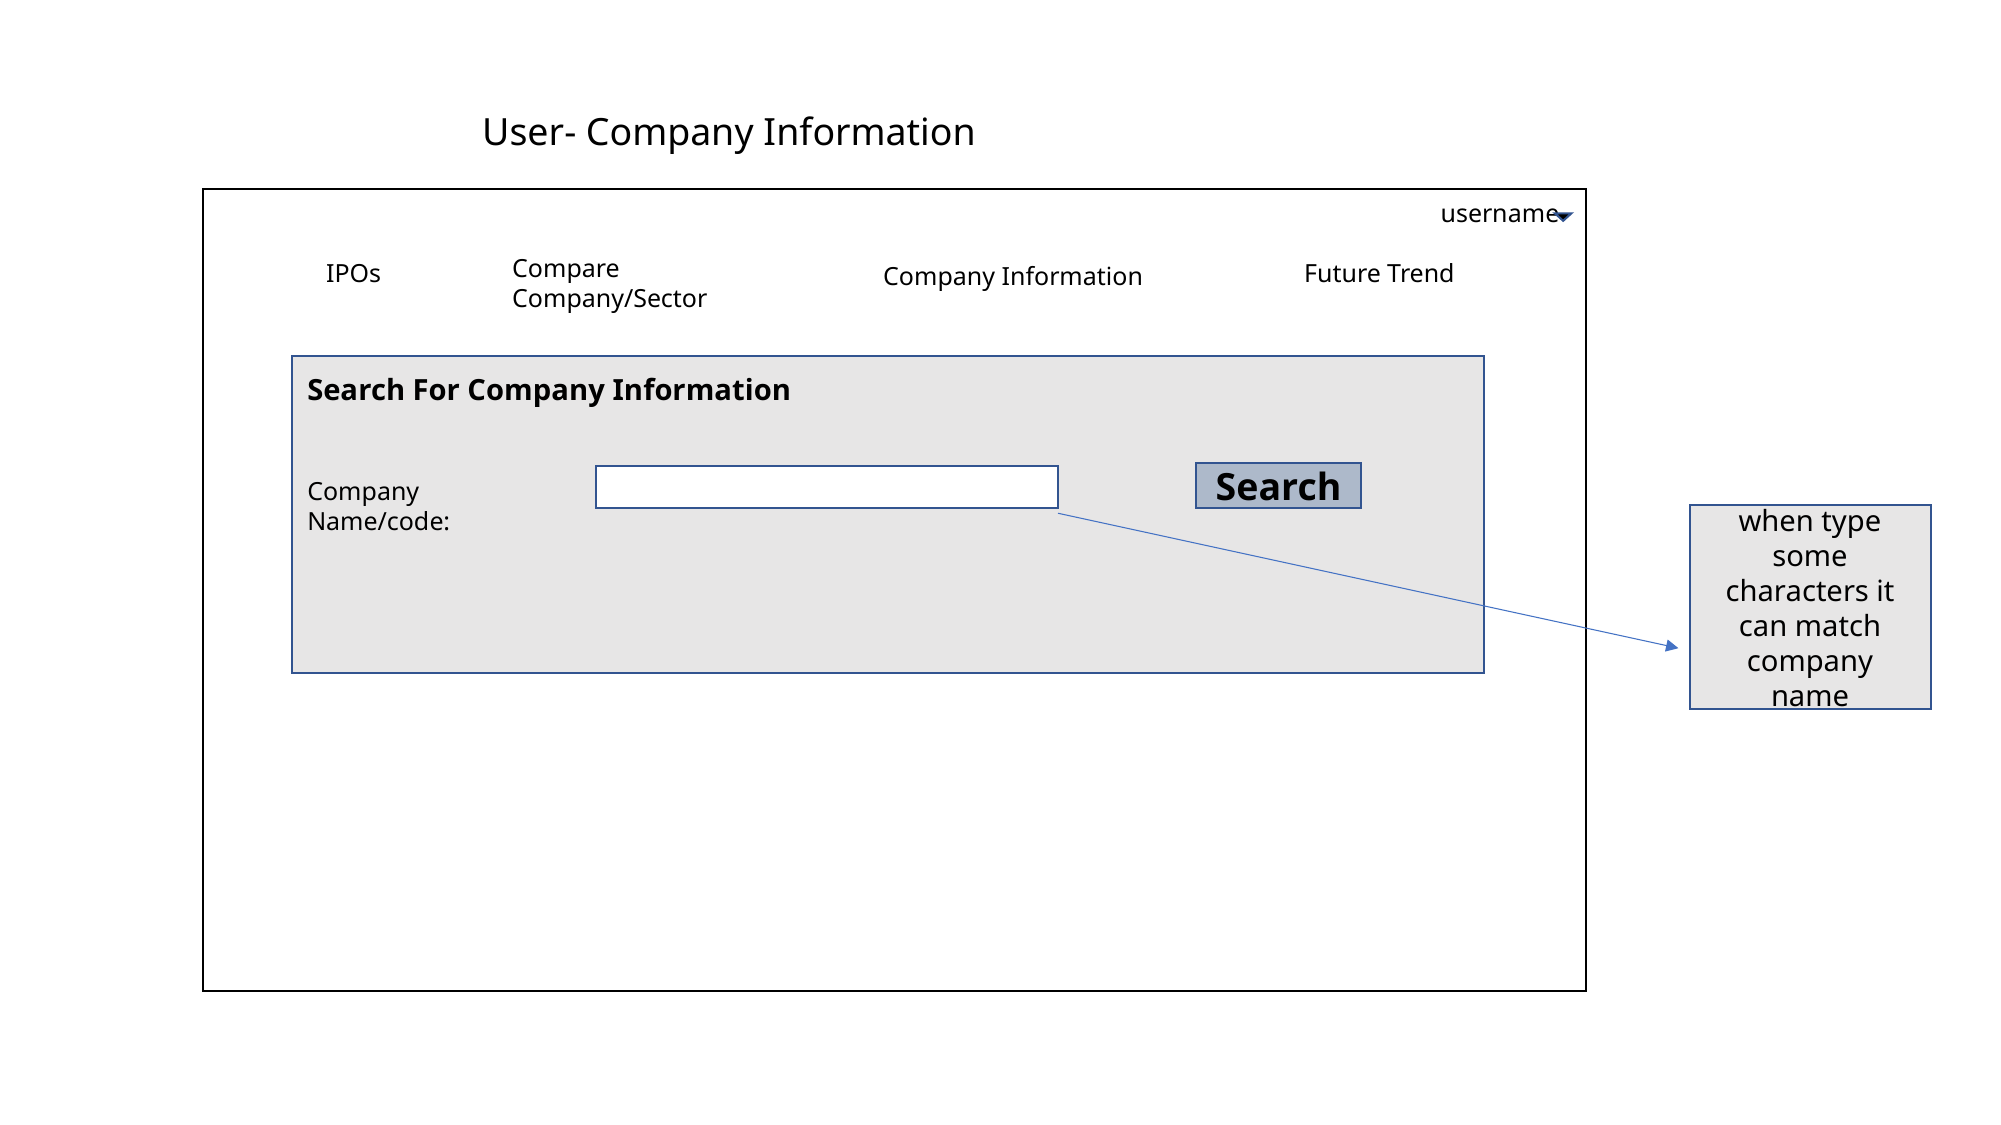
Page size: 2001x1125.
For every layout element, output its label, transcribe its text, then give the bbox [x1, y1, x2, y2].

text_box Company Information [868, 253, 1161, 299]
text_box Future Trend [1289, 250, 1553, 296]
text_box Search For Company Information [292, 364, 808, 414]
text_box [1057, 513, 1679, 649]
text_box when type some characters it can match company name [1689, 504, 1932, 710]
text_box [595, 465, 1059, 509]
text_box username [1425, 190, 1587, 236]
text_box [291, 355, 1485, 674]
text_box User- Company Information [467, 100, 1323, 161]
text_box IPOs [311, 250, 472, 295]
text_box Search [1195, 462, 1362, 509]
text_box Company Name/code: [292, 467, 579, 543]
text_box [1552, 212, 1575, 223]
text_box Compare Company/Sector [497, 245, 827, 321]
text_box [202, 188, 1587, 992]
